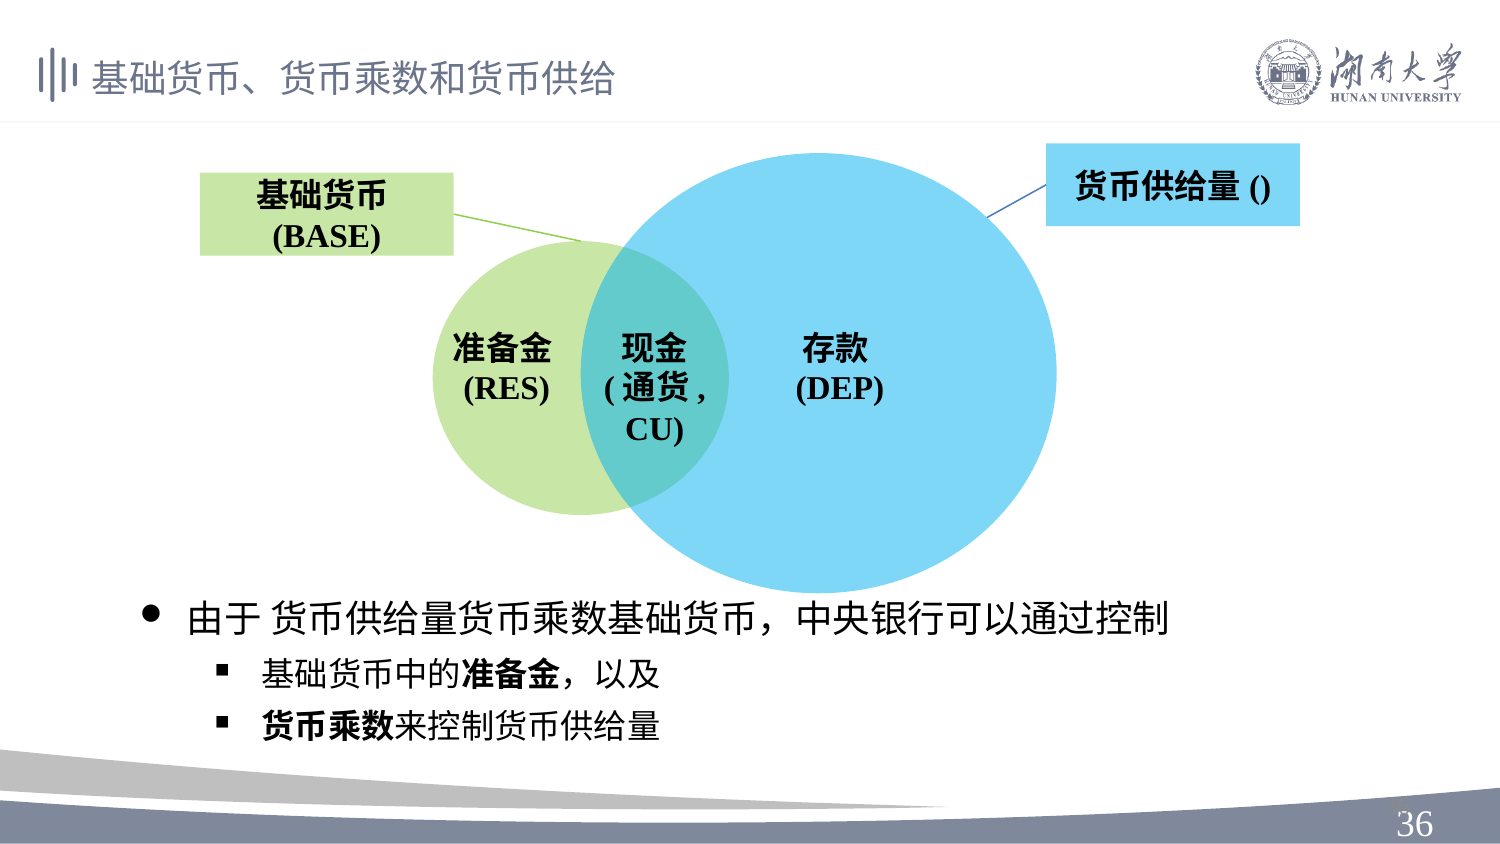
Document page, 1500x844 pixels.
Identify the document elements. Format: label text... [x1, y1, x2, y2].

slide_number 36 [1074, 782, 1425, 827]
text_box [199, 143, 1301, 594]
picture [1249, 33, 1465, 109]
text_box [39, 47, 78, 103]
text_box 基础货币、货币乘数和货币供给 [78, 47, 1175, 108]
